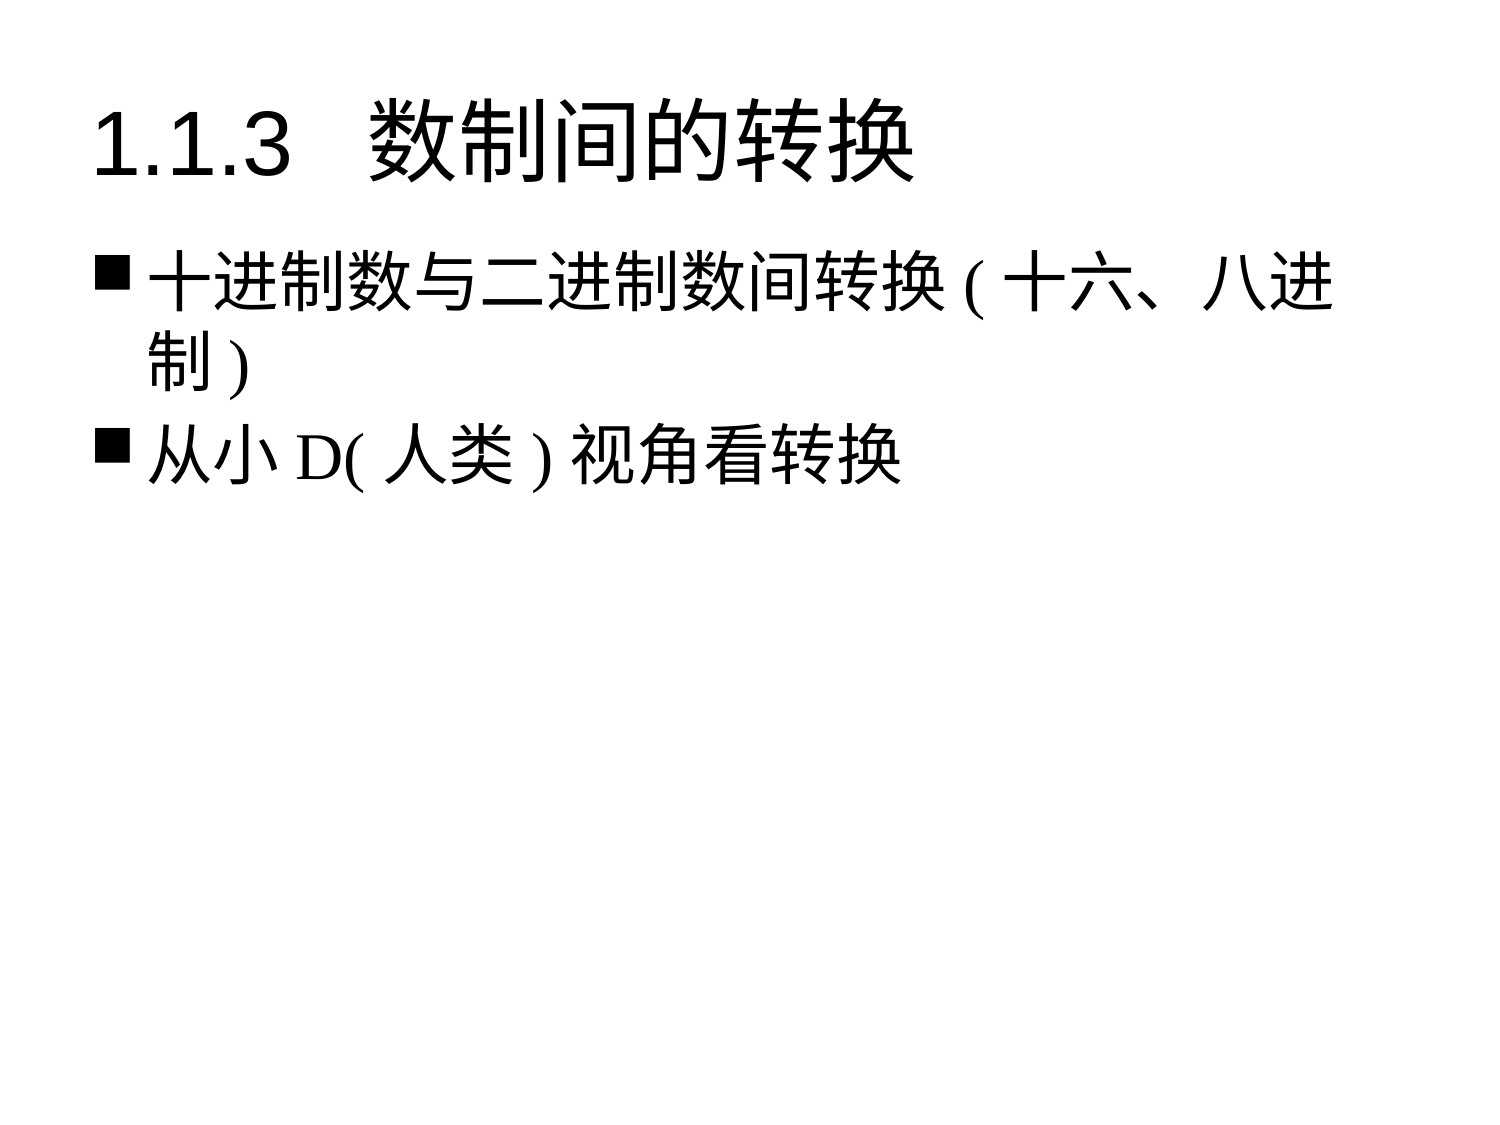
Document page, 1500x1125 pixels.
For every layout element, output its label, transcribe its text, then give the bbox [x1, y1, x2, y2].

list 十进制数与二进制数间转换(十六、八进制) 从小D(人类)视角看转换 [74, 232, 1426, 1006]
title 1.1.3 数制间的转换 [74, 44, 1426, 232]
